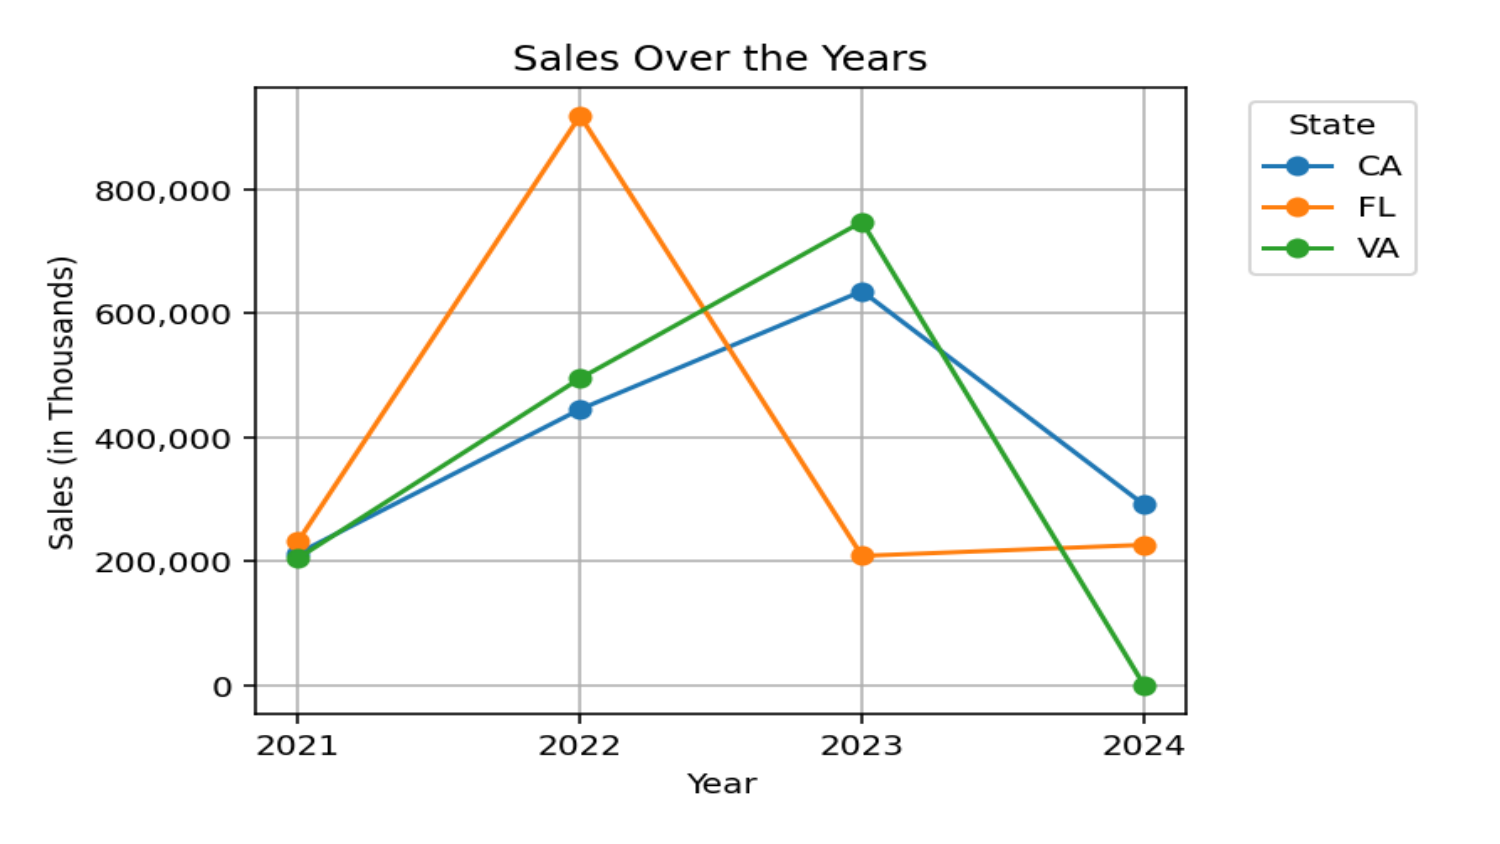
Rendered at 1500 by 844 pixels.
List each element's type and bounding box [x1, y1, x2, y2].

picture [24, 24, 1441, 819]
